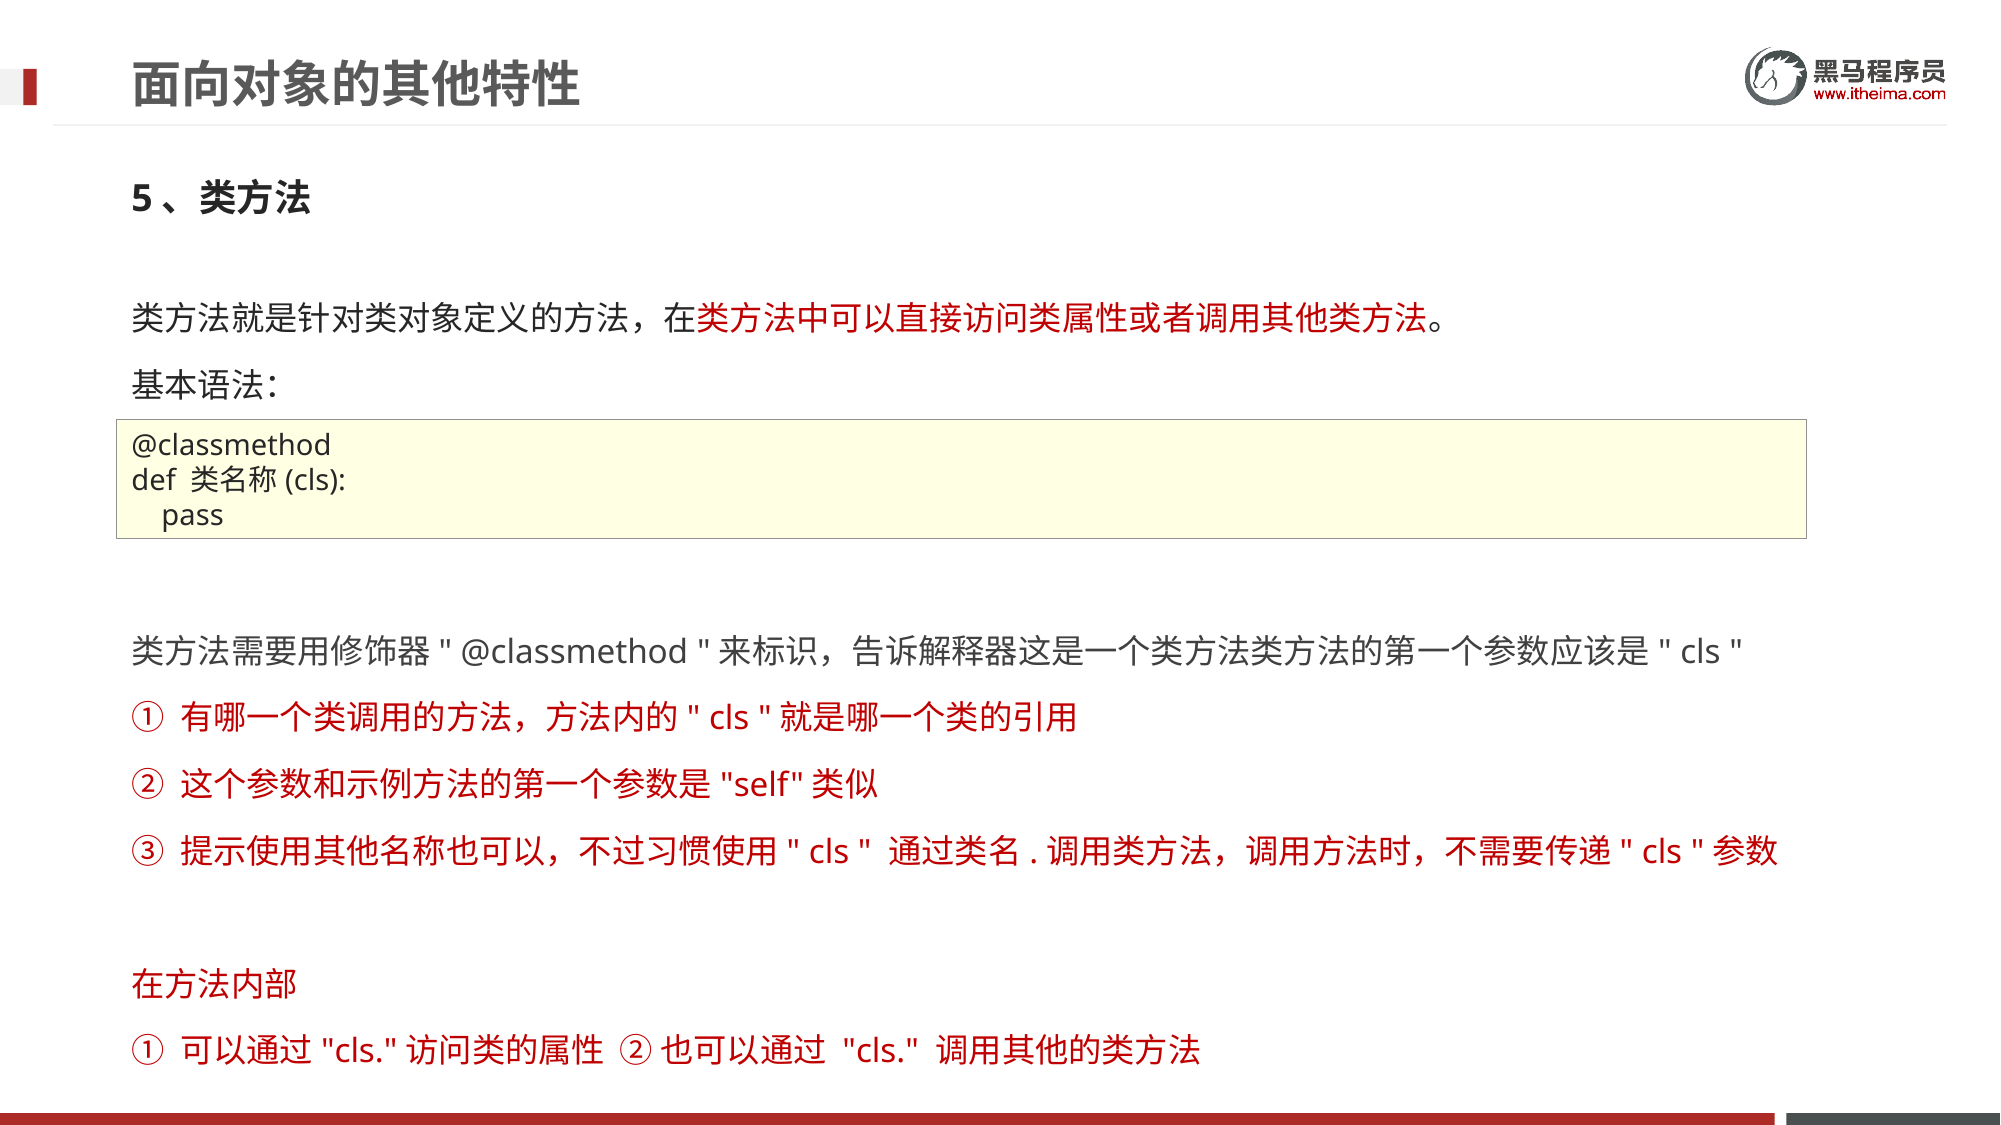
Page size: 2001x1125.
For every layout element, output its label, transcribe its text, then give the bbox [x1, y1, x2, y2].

title 面向对象的其他特性 [116, 40, 1556, 125]
list 类方法就是针对类对象定义的方法，在类方法中可以直接访问类属性或者调用其他类方法。 基本语法： 类方法需要用修饰器" @classmethod "来标识，告诉解释器这是一个类方法类方法的第一个参数应该是" cls " ① 有哪一个类调用的方法，方法内的" cls "就是哪一个类的引用 ② 这个参数和示例方法的第一个参数是"self"类似 ③ 提示使用其他名称也可以，不过习惯使用" cls " 通过类名.调用类方法，调用方法时，不需要传递" cls "参数 在方法内部 ① 可以通过"cls."访问类的属性 ② 也可以通过 "cls." 调用其他的类方法 [116, 270, 1880, 963]
picture [1744, 46, 1946, 106]
list 5、类方法 [116, 154, 1880, 239]
text_box @classmethod def 类名称(cls): pass [116, 418, 1807, 539]
